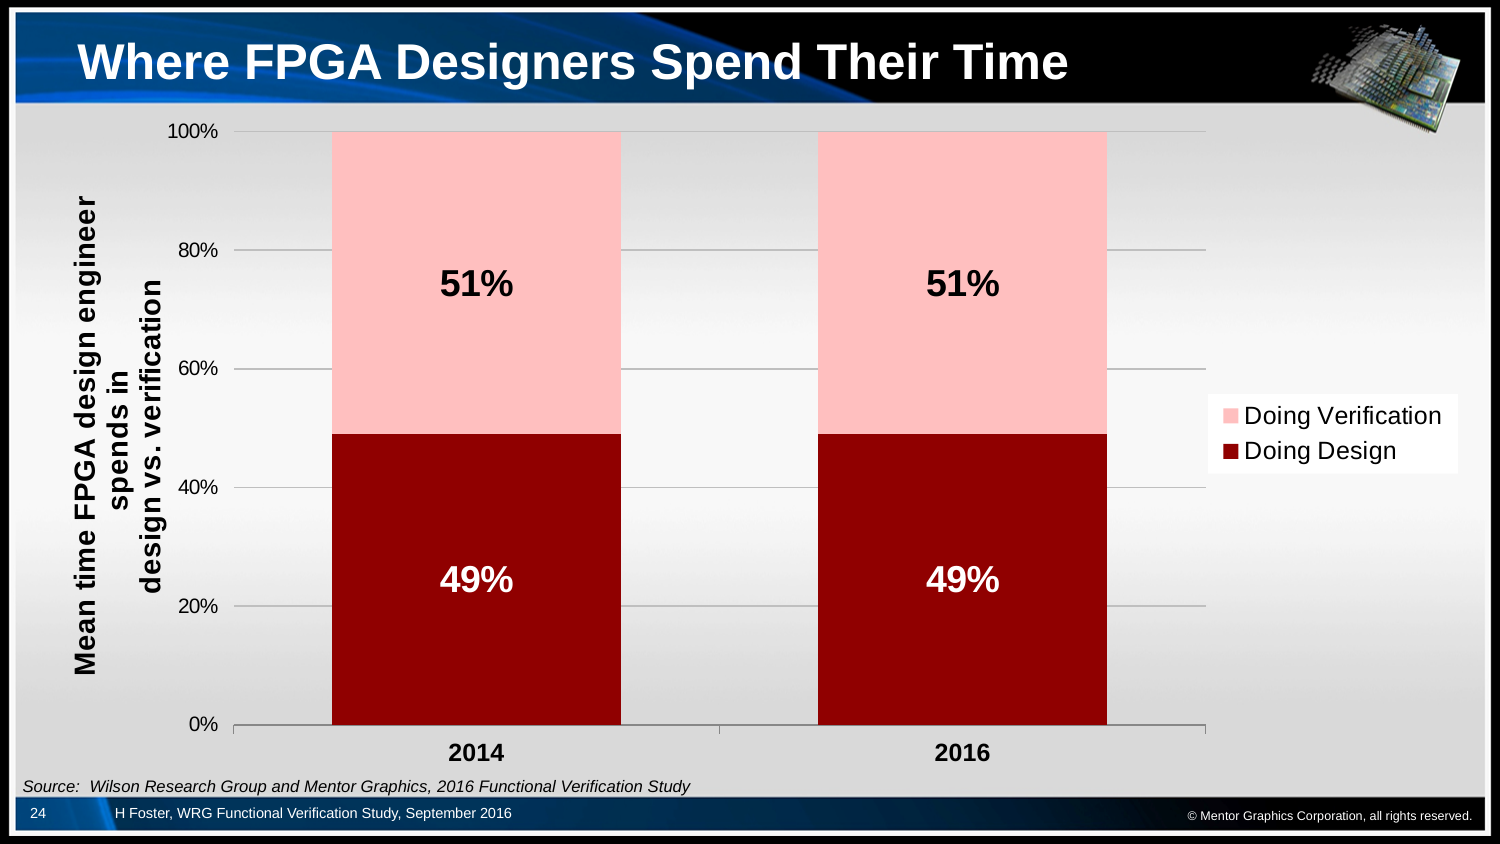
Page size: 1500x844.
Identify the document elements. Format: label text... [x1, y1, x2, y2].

picture [1488, 782, 1492, 837]
chart [42, 109, 1500, 782]
picture [8, 6, 1492, 767]
title Where FPGA Designers Spend Their Time [62, 21, 1500, 97]
picture [8, 782, 1125, 837]
text_box 24 [15, 796, 100, 835]
footer © Mentor Graphics Corporation, all rights reserved. [1125, 790, 1488, 844]
text_box Source: Wilson Research Group and Mentor Graphics, 2016 Functional Verification Study [0, 767, 888, 803]
text_box H Foster, WRG Functional Verification Study, September 2016 [100, 796, 1038, 835]
